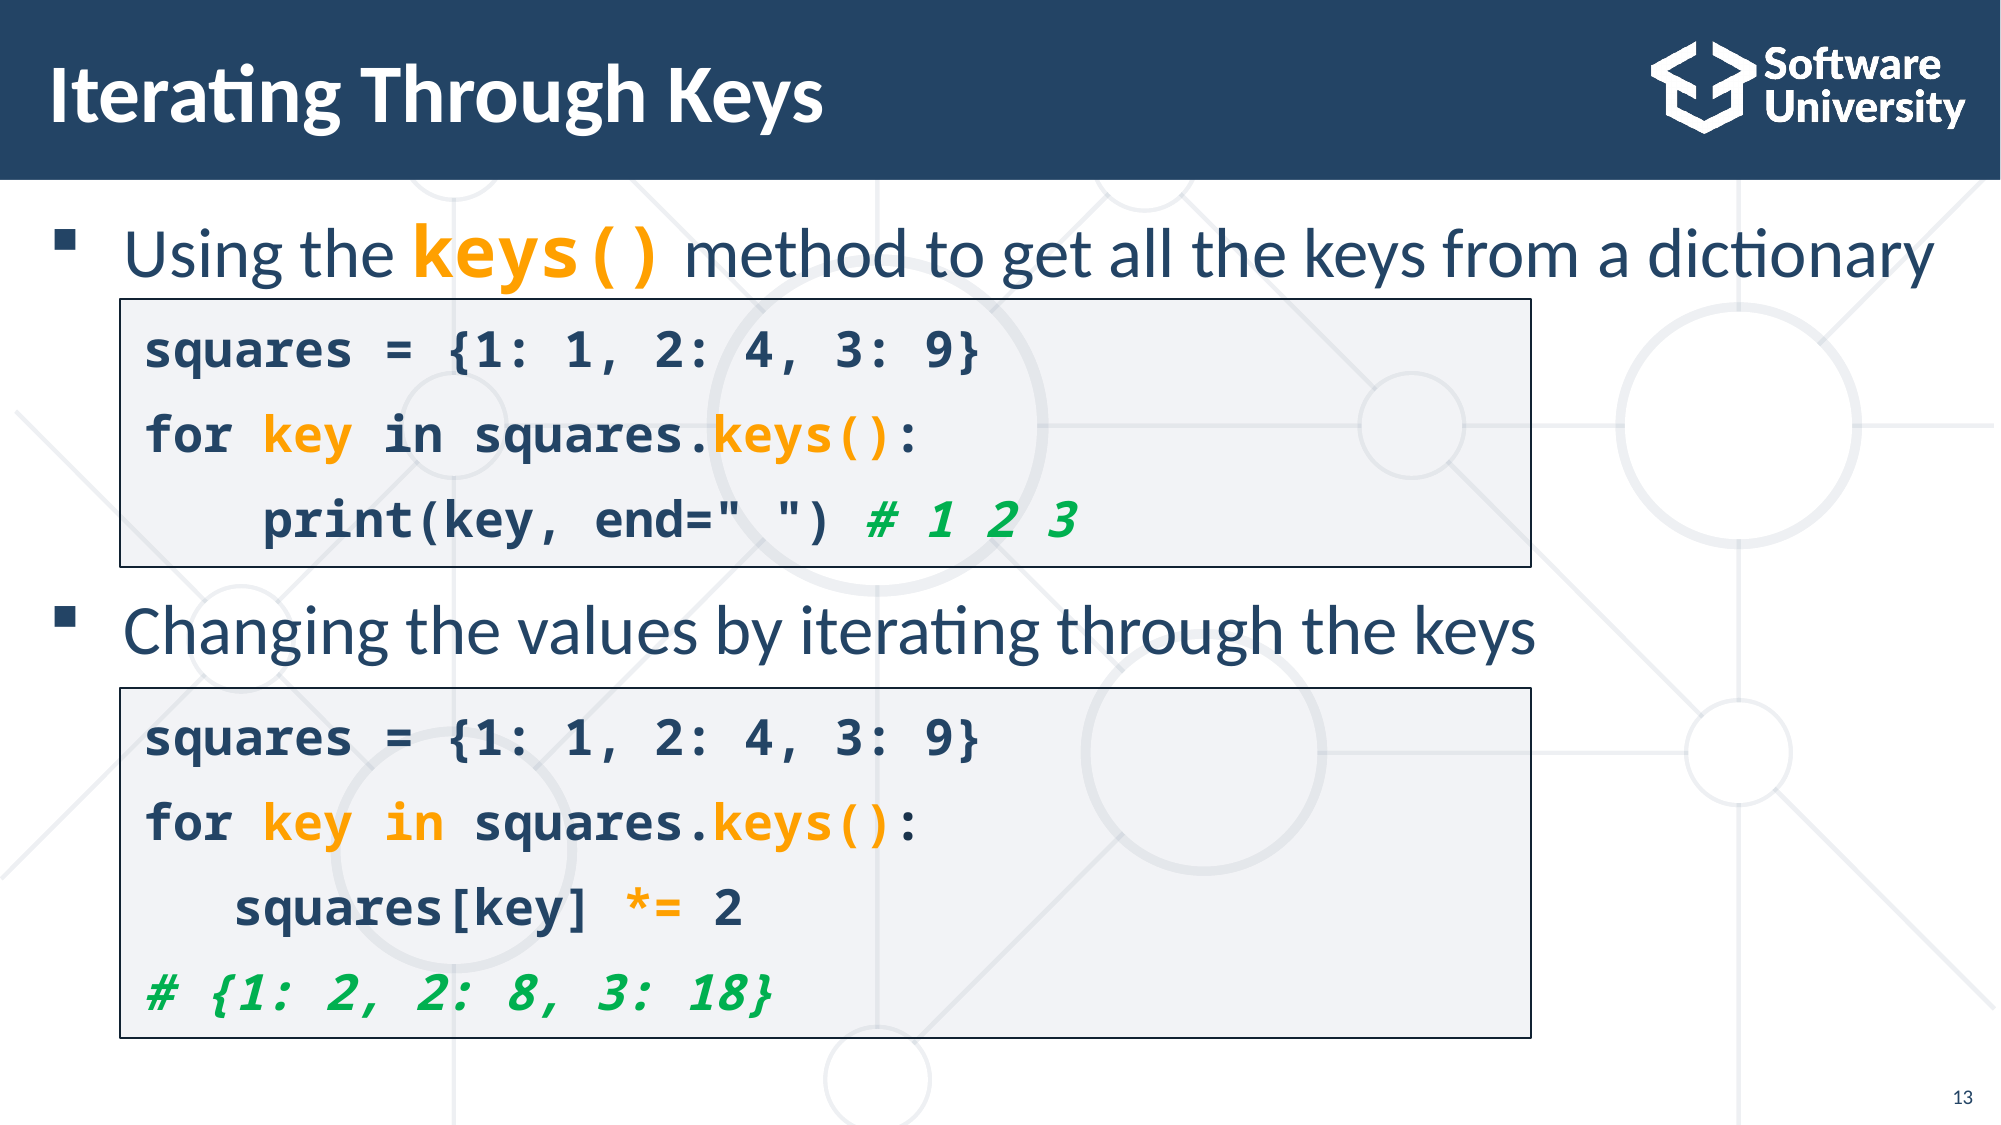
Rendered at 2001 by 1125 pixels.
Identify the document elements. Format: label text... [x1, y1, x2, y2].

list squares = {1: 1, 2: 4, 3: 9} for key in squares.keys(): print(key, end=" ") # 1 2 3 [119, 298, 1532, 568]
text_box squares = {1: 1, 2: 4, 3: 9} for key in squares.keys(): squares[key] *= 2 # {1: 2, 2: 8, 3: 18} [120, 687, 1532, 1039]
text_box 13 [1927, 1067, 1989, 1117]
picture [1651, 41, 1966, 134]
title Iterating Through Keys [31, 16, 1625, 162]
list Using the keys() method to get all the keys from a dictionary Changing the values by iterating through the keys [31, 196, 1969, 1109]
